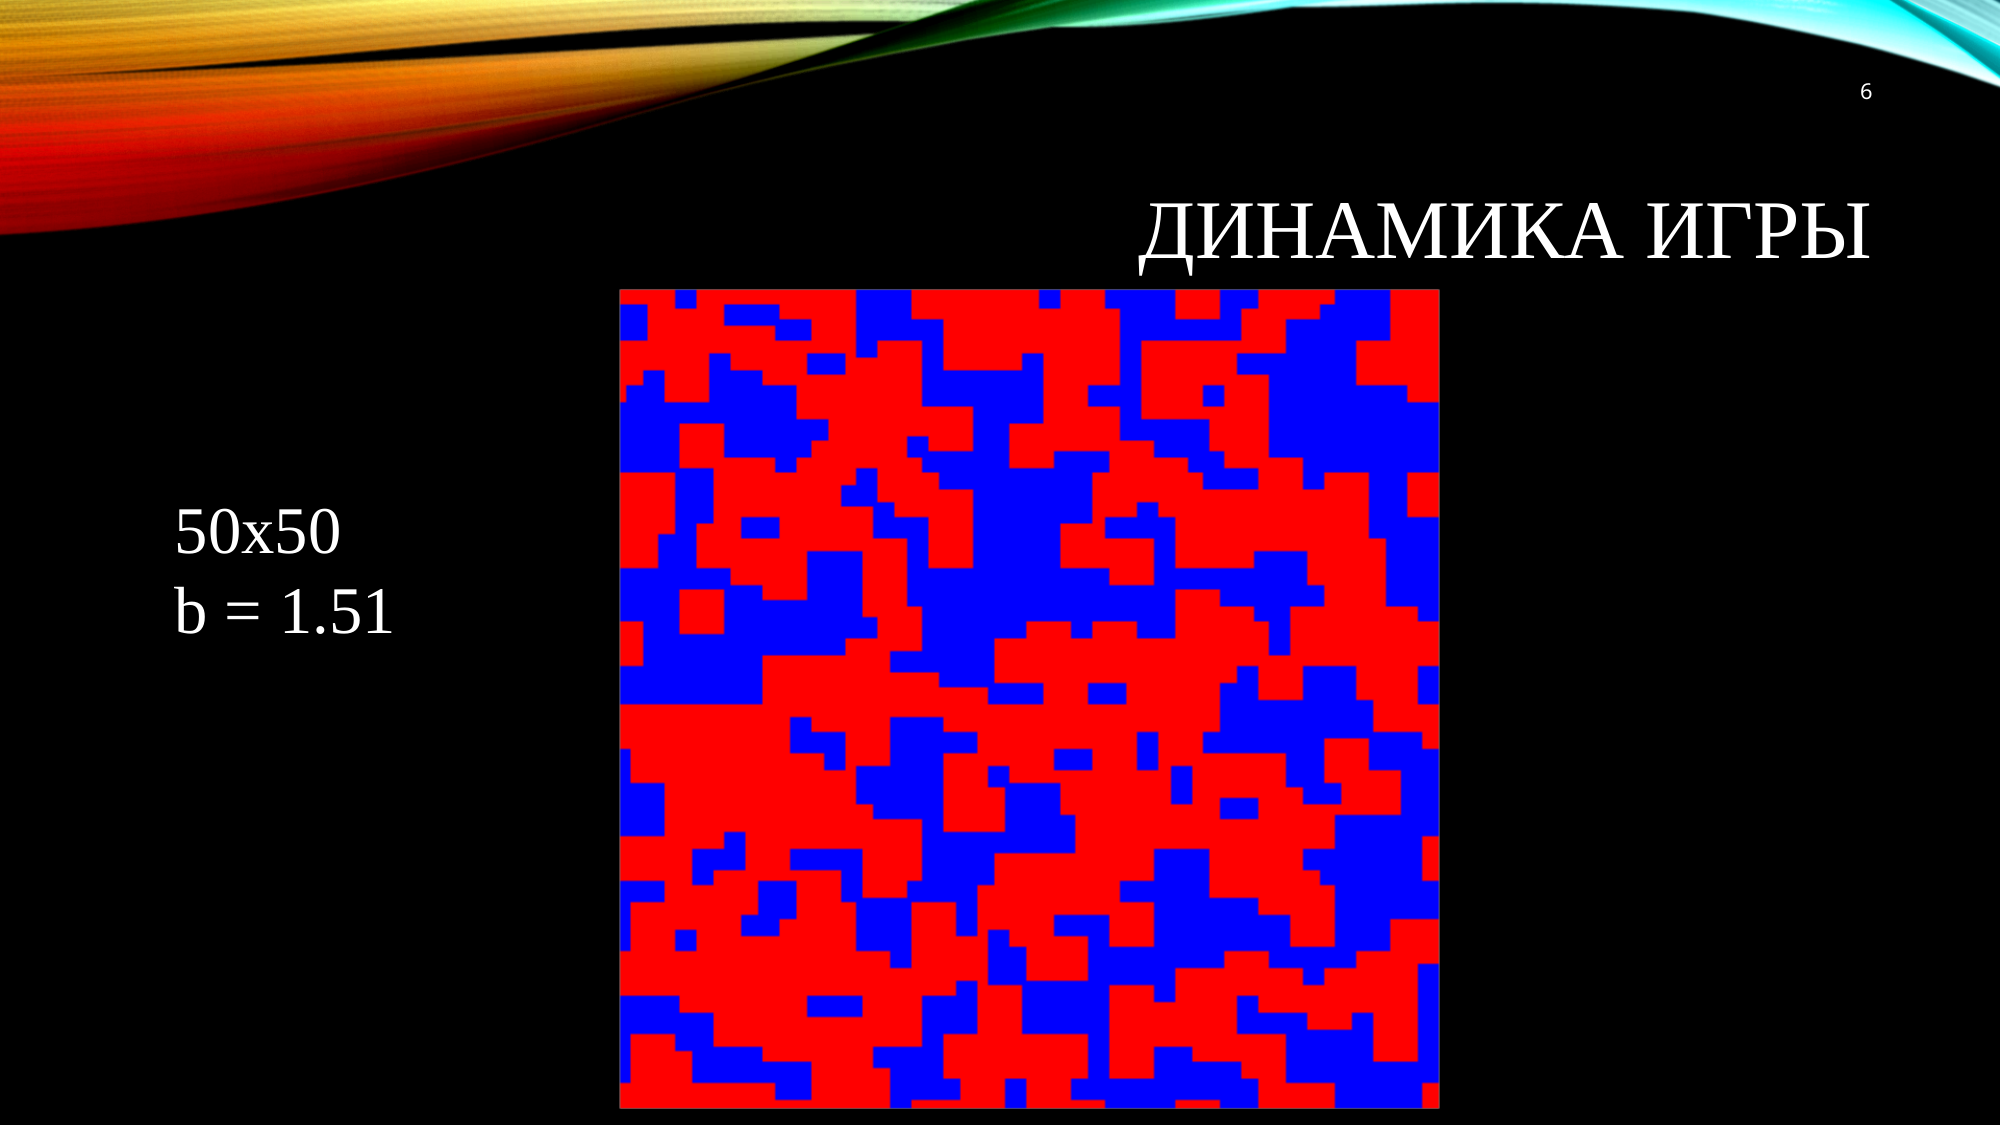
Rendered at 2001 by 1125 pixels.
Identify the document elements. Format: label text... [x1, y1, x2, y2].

picture [0, 0, 2000, 237]
title Динамика игры [474, 125, 1888, 338]
text_box 50х50 b = 1.51 [159, 479, 331, 655]
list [331, 188, 1693, 1125]
slide_number 6 [1437, 62, 1888, 123]
